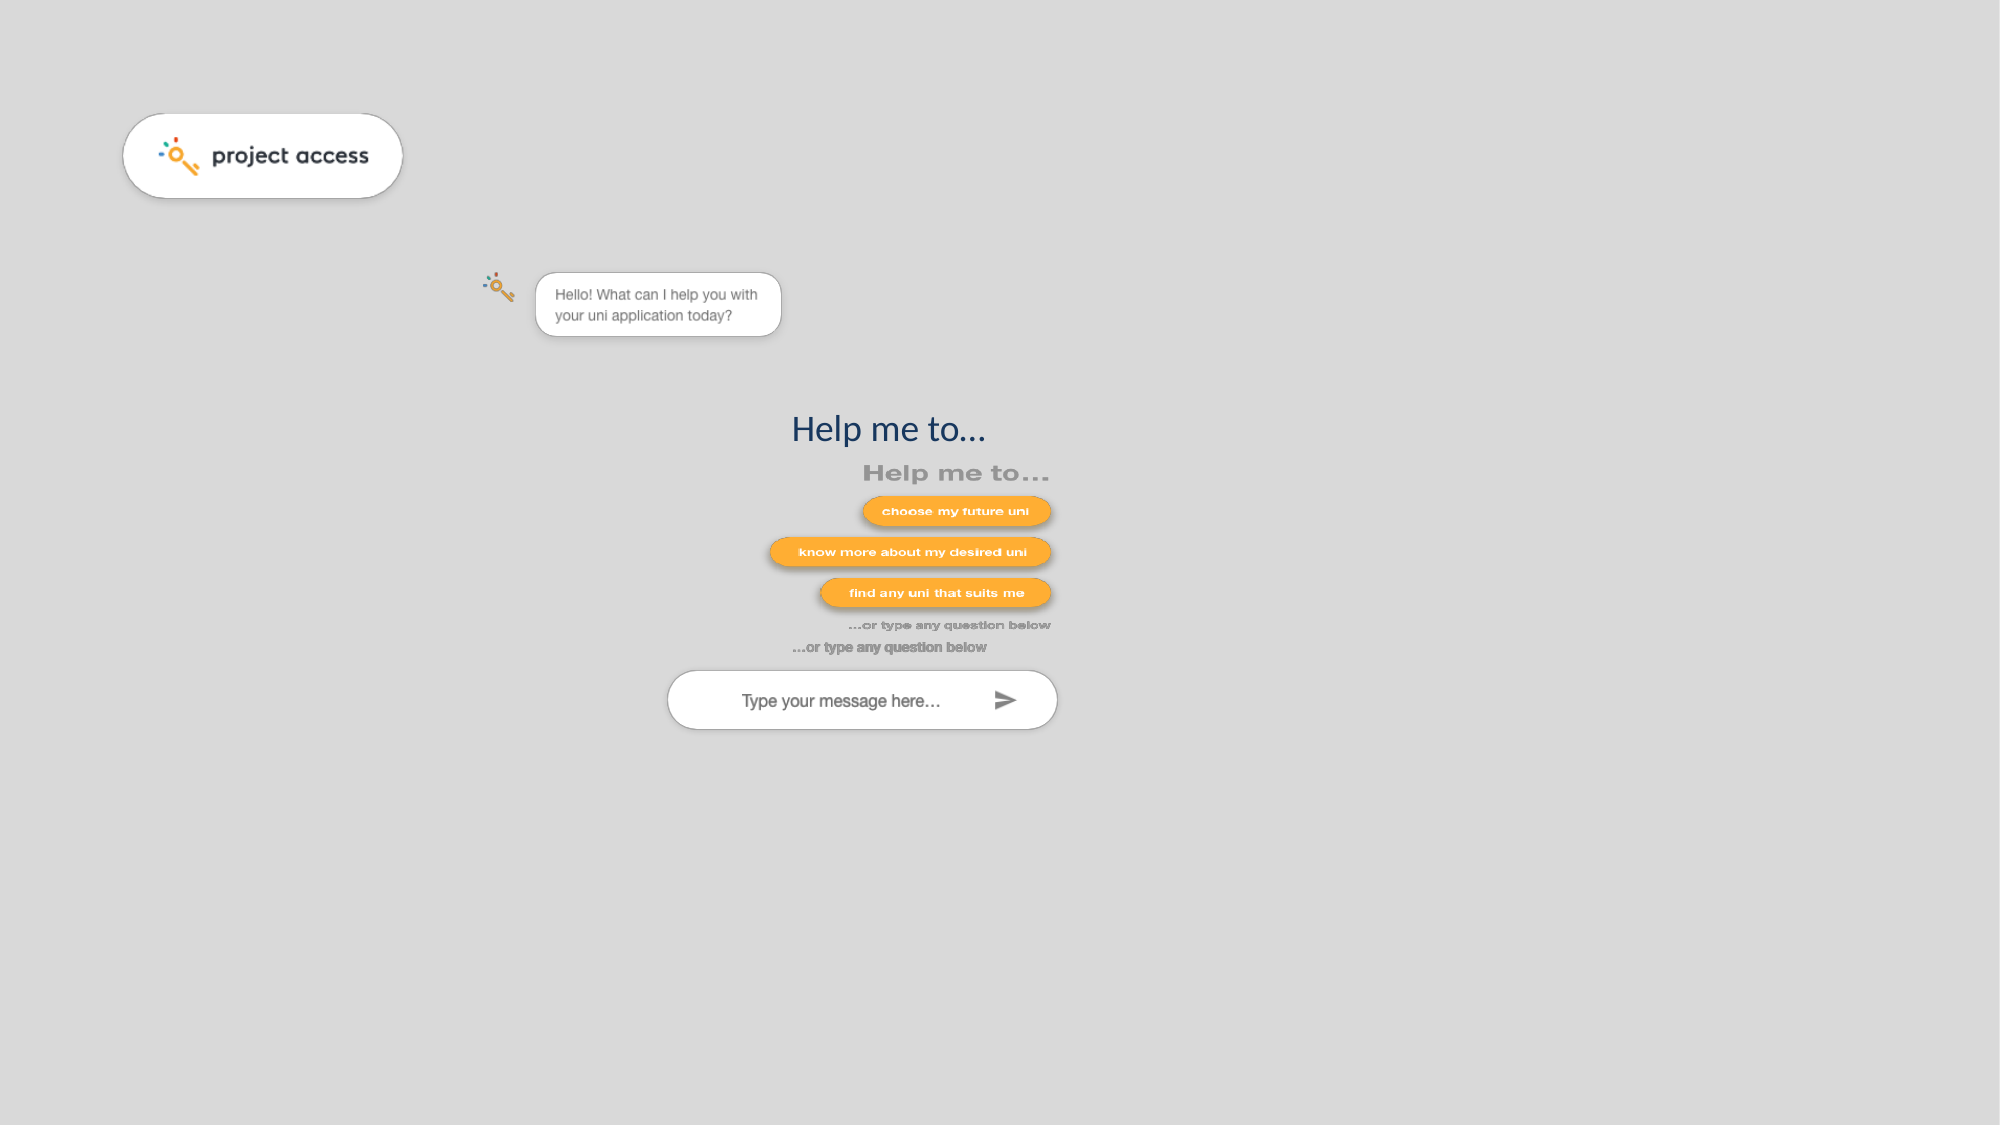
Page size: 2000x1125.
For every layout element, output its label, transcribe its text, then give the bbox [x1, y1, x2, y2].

picture [657, 662, 1067, 740]
text_box Help me to… [777, 396, 1105, 456]
picture [111, 106, 414, 213]
picture [791, 638, 987, 655]
picture [483, 260, 797, 355]
picture [755, 459, 1067, 631]
